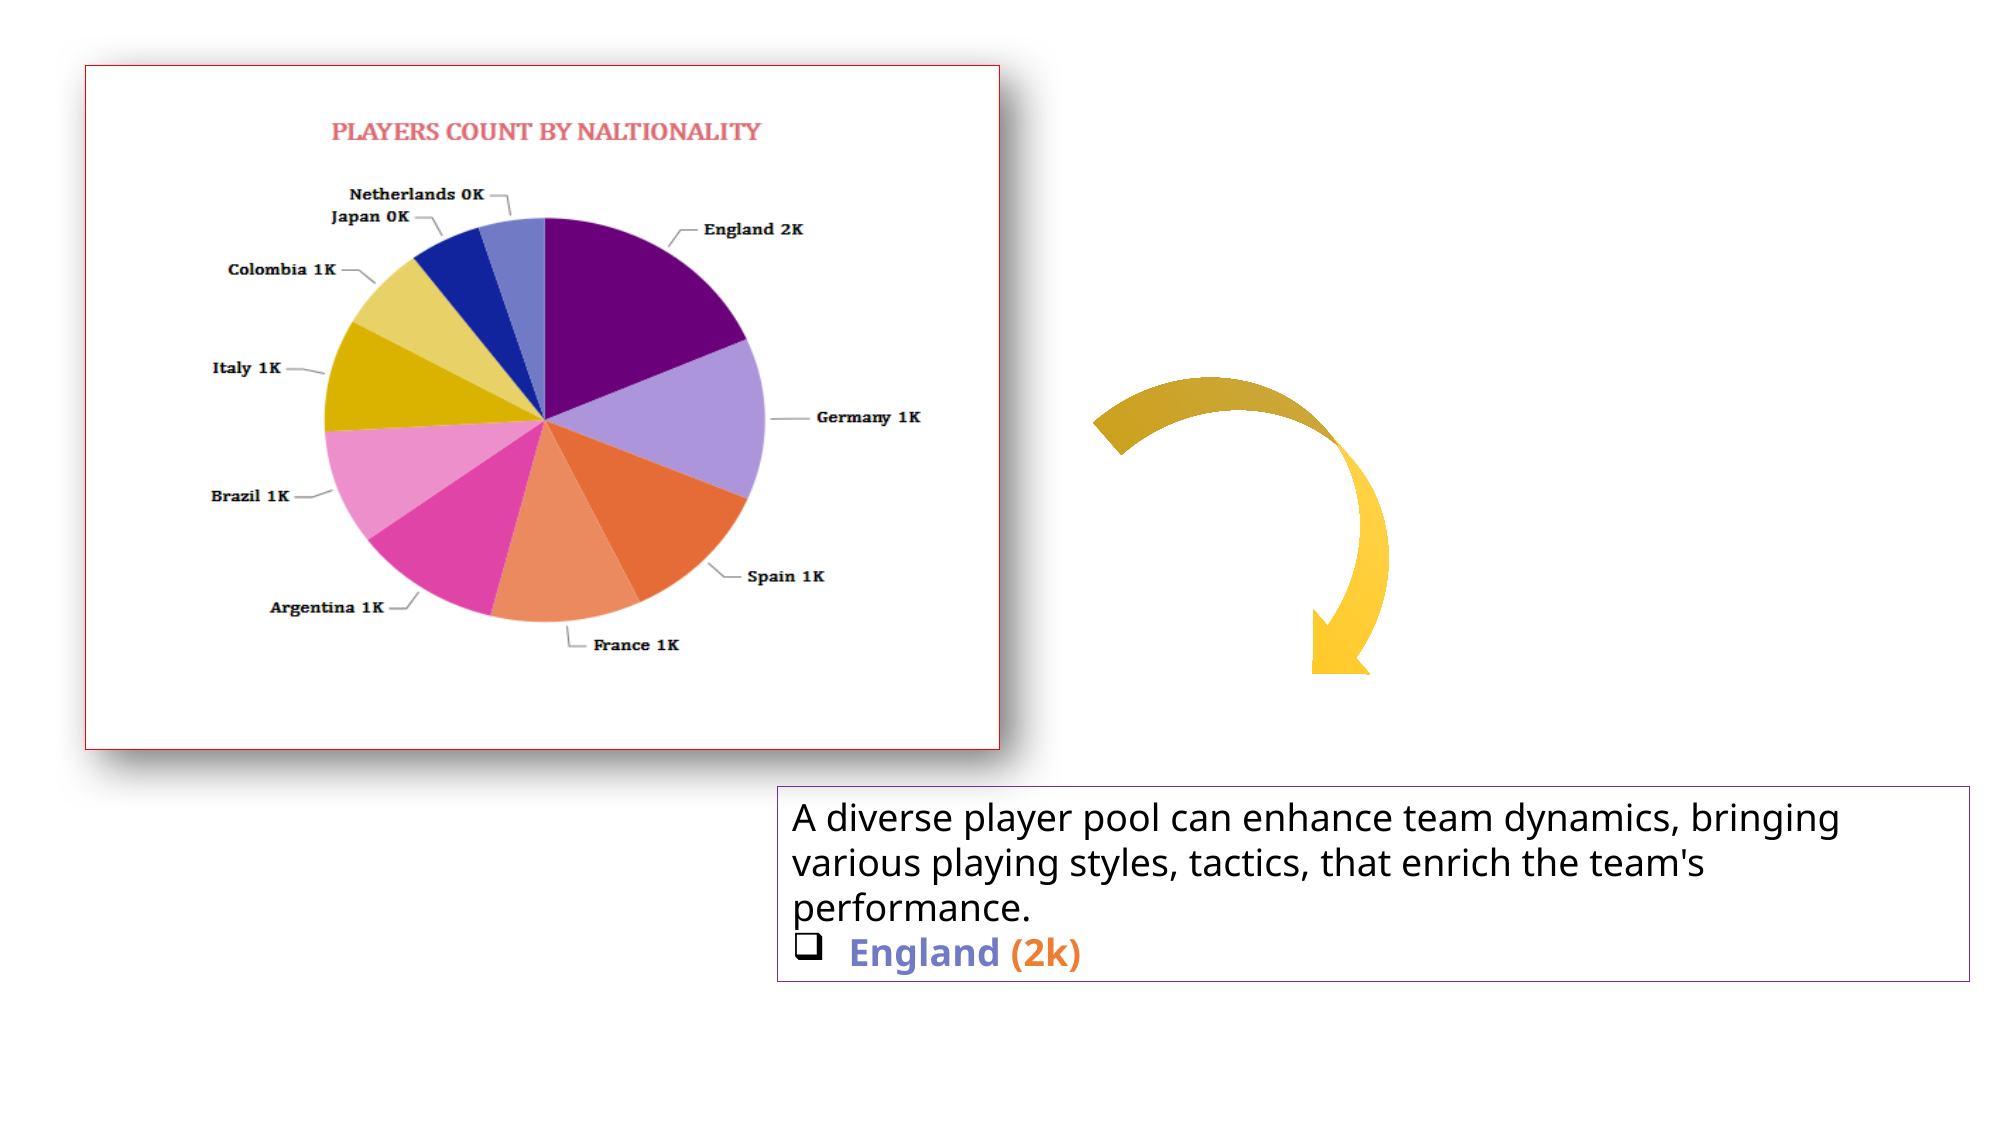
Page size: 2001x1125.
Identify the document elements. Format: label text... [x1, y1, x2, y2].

text_box [1093, 377, 1389, 674]
text_box A diverse player pool can enhance team dynamics, bringing various playing styles, tactics, that enrich the team's performance. England (2k) [777, 786, 1970, 982]
picture [85, 65, 1000, 750]
